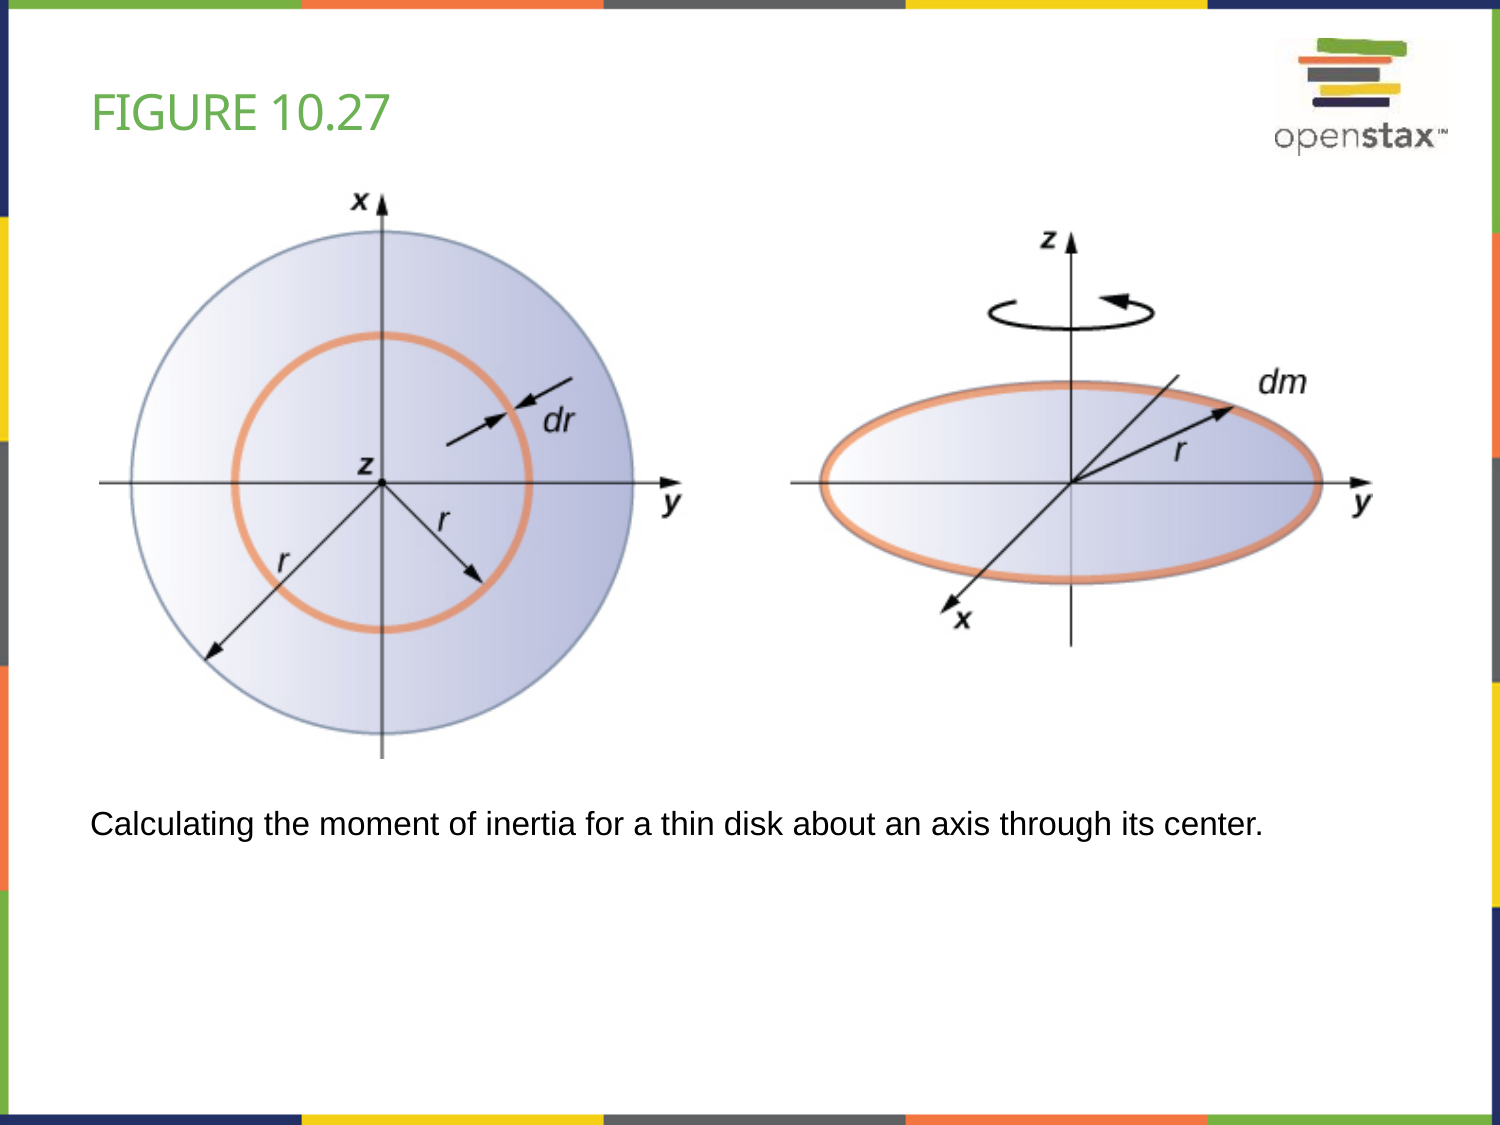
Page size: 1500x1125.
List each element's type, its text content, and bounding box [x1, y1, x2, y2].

title Figure 10.27 [75, 39, 1274, 148]
list Calculating the moment of inertia for a thin disk about an axis through its center. [75, 794, 1398, 986]
picture [0, 0, 1500, 1125]
